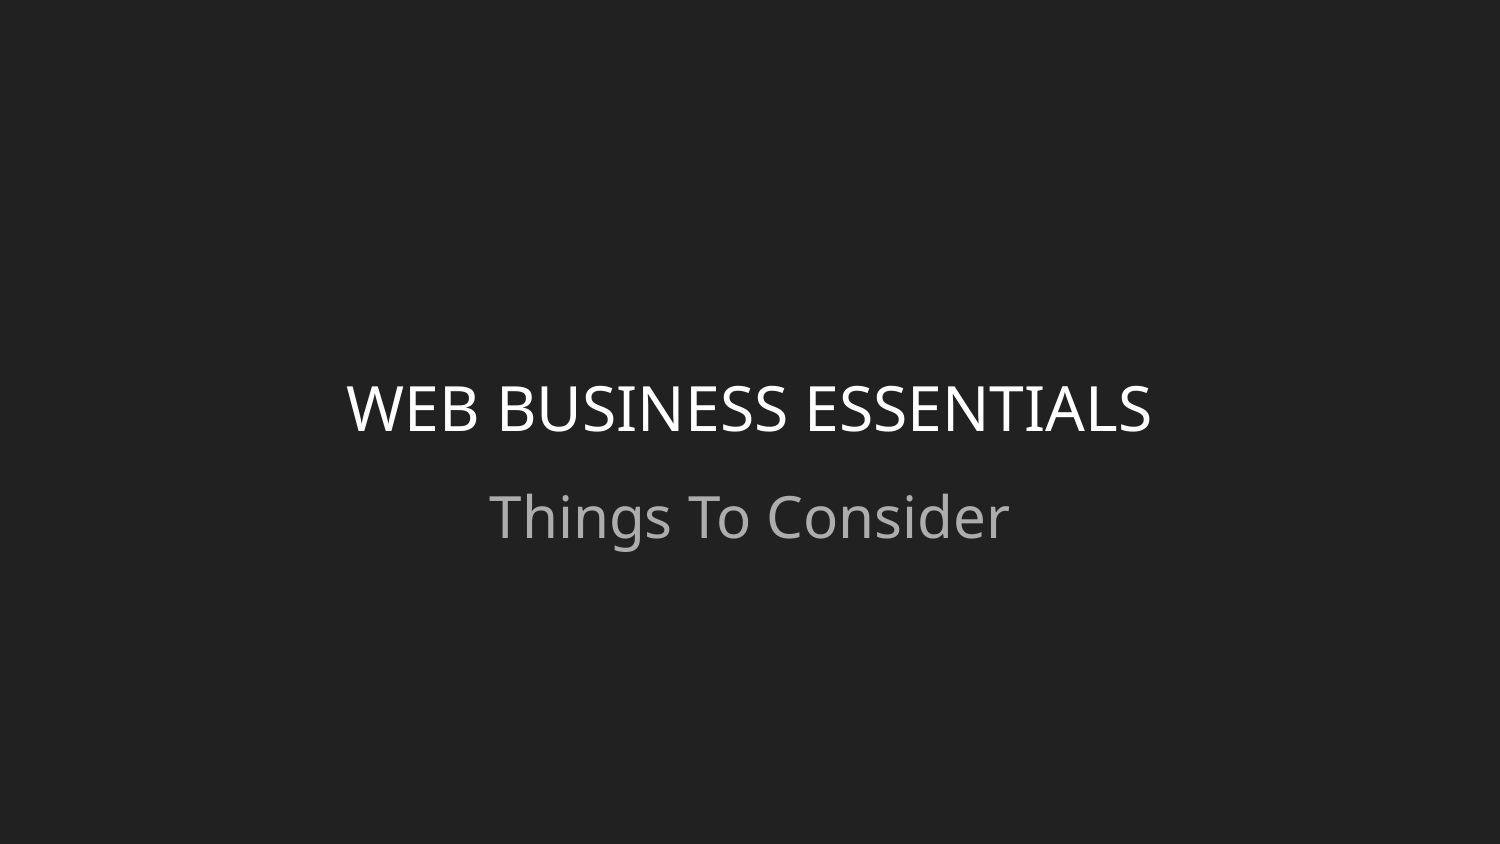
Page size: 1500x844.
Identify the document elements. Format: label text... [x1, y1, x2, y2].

title WEB BUSINESS ESSENTIALS [51, 122, 1449, 459]
subtitle Things To Consider [51, 464, 1449, 595]
